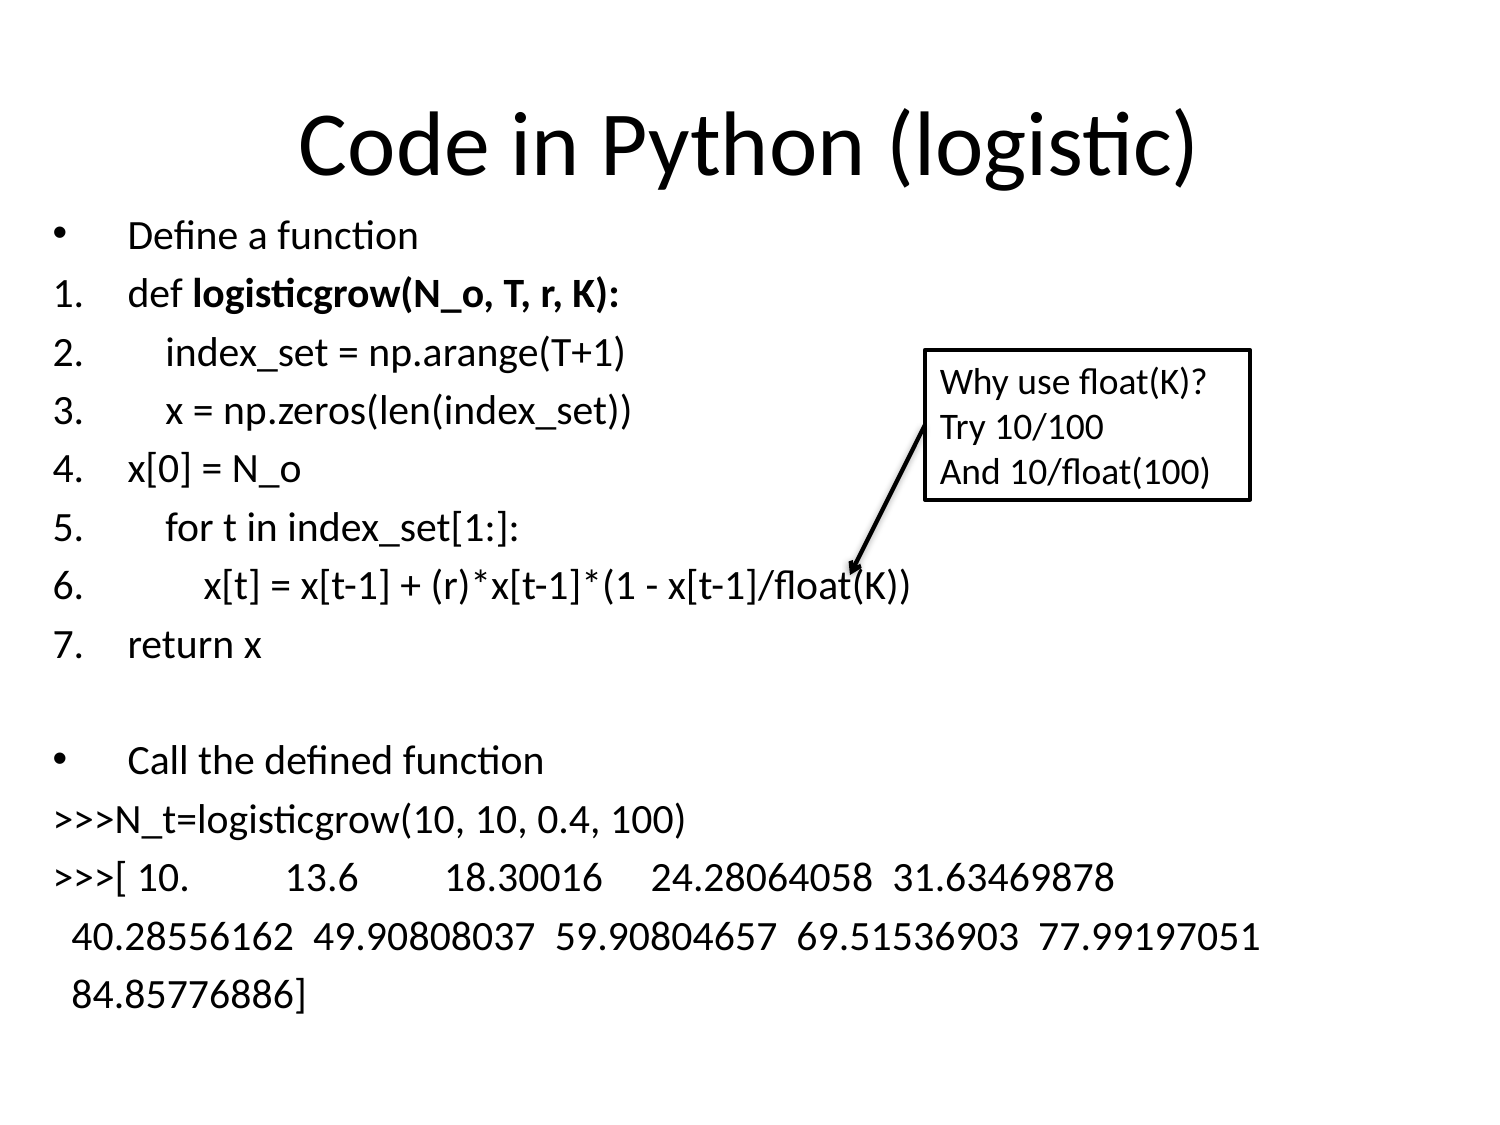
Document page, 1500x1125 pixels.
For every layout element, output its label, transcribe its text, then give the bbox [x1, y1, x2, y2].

list Define a function def logisticgrow(N_o, T, r, K): index_set = np.arange(T+1) x = np.zeros(len(index_set)) x[0] = N_o for t in index_set[1:]: x[t] = x[t-1] + (r)*x[t-1]*(1 - x[t-1]/float(K)) return x Call the defined function >>>N_t=logisticgrow(10, 10, 0.4, 100) >>>[ 10. 13.6 18.30016 24.28064058 31.63469878 40.28556162 49.90808037 59.90804657 69.51536903 77.99197051 84.85776886] [37, 200, 1463, 1088]
text_box Why use float(K)? Try 10/100 And 10/float(100) [923, 348, 1252, 502]
title Code in Python (logistic) [75, 45, 1425, 200]
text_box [849, 425, 926, 576]
